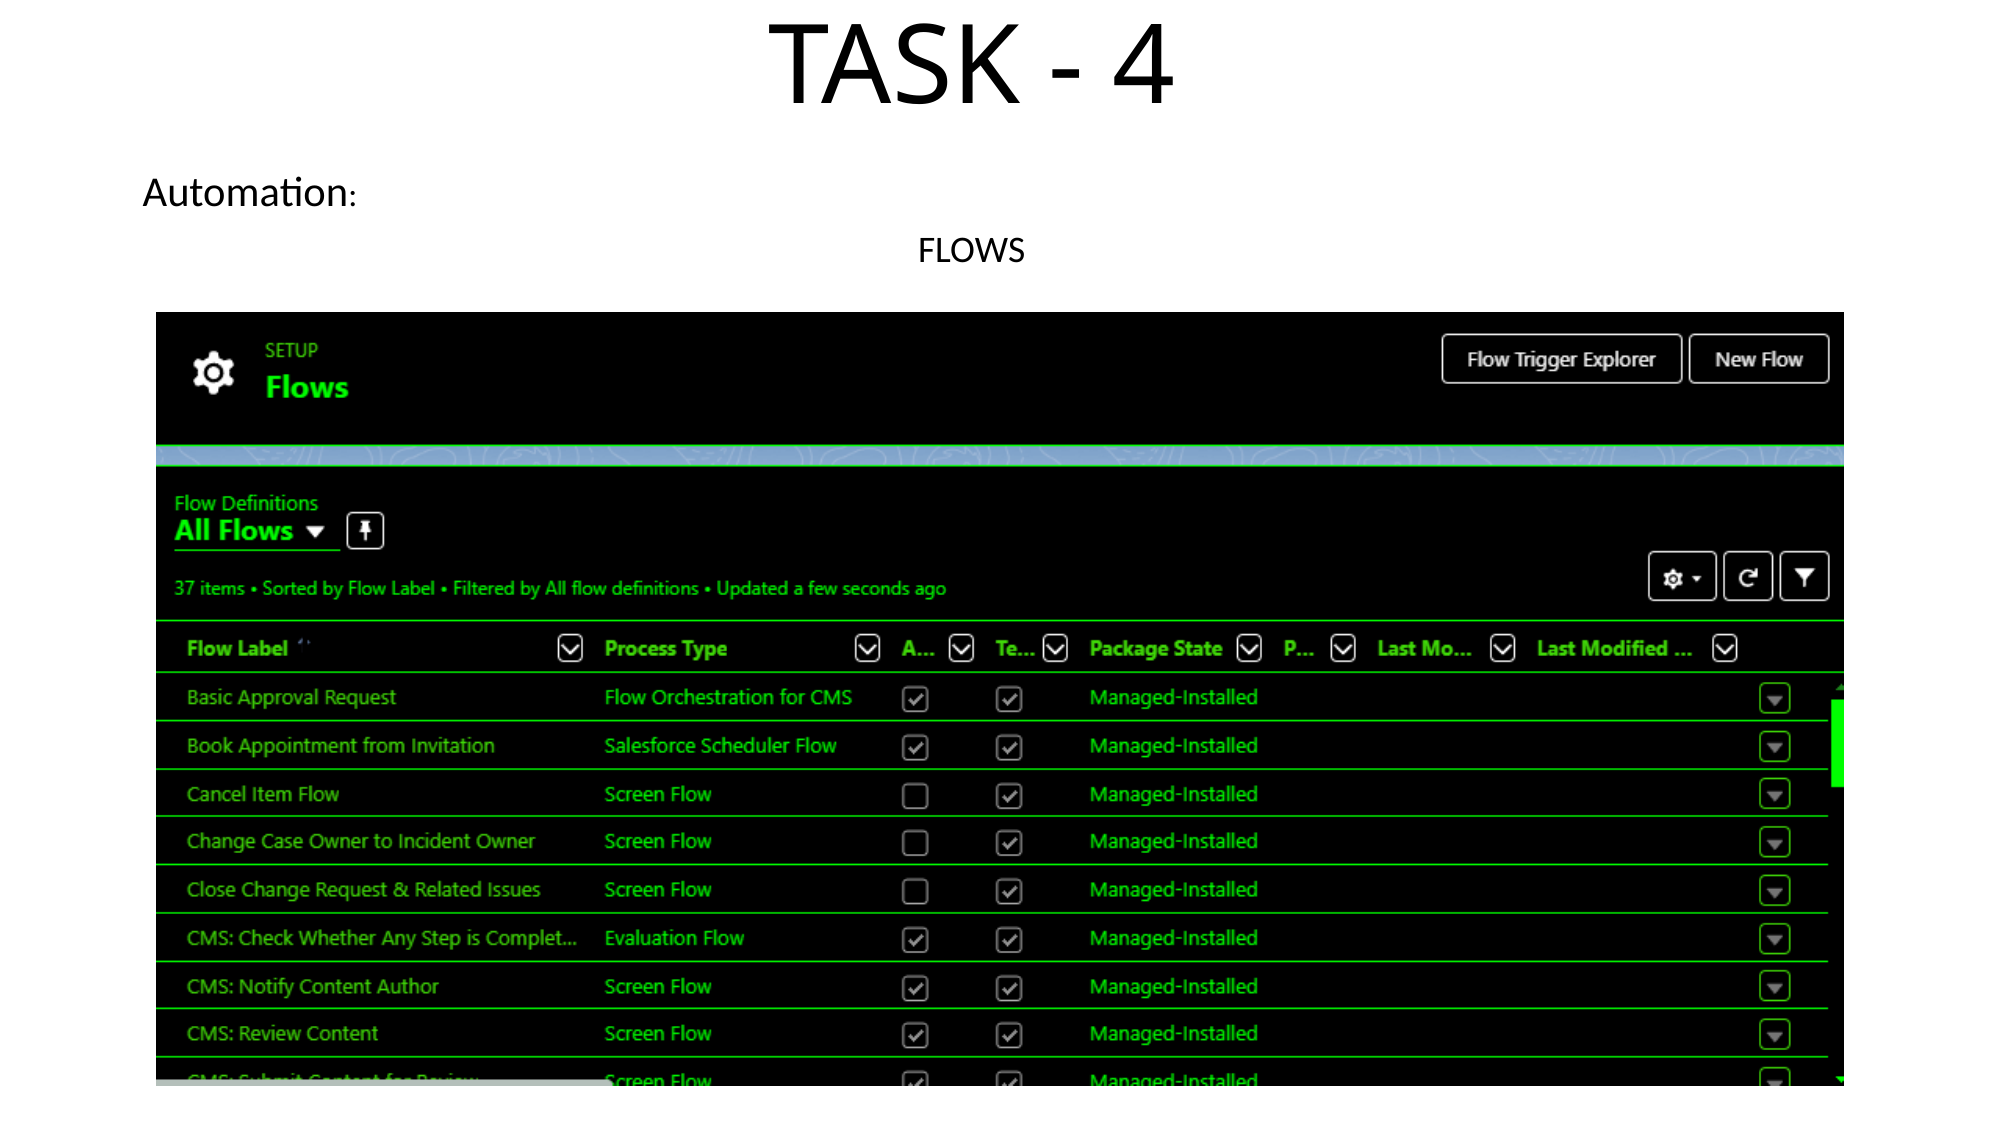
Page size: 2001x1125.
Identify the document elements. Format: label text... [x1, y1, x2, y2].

text_box FLOWS [903, 218, 1080, 278]
picture [156, 312, 1844, 1086]
title TASK - 4 [222, 0, 1723, 135]
subtitle Automation: [89, 161, 411, 224]
